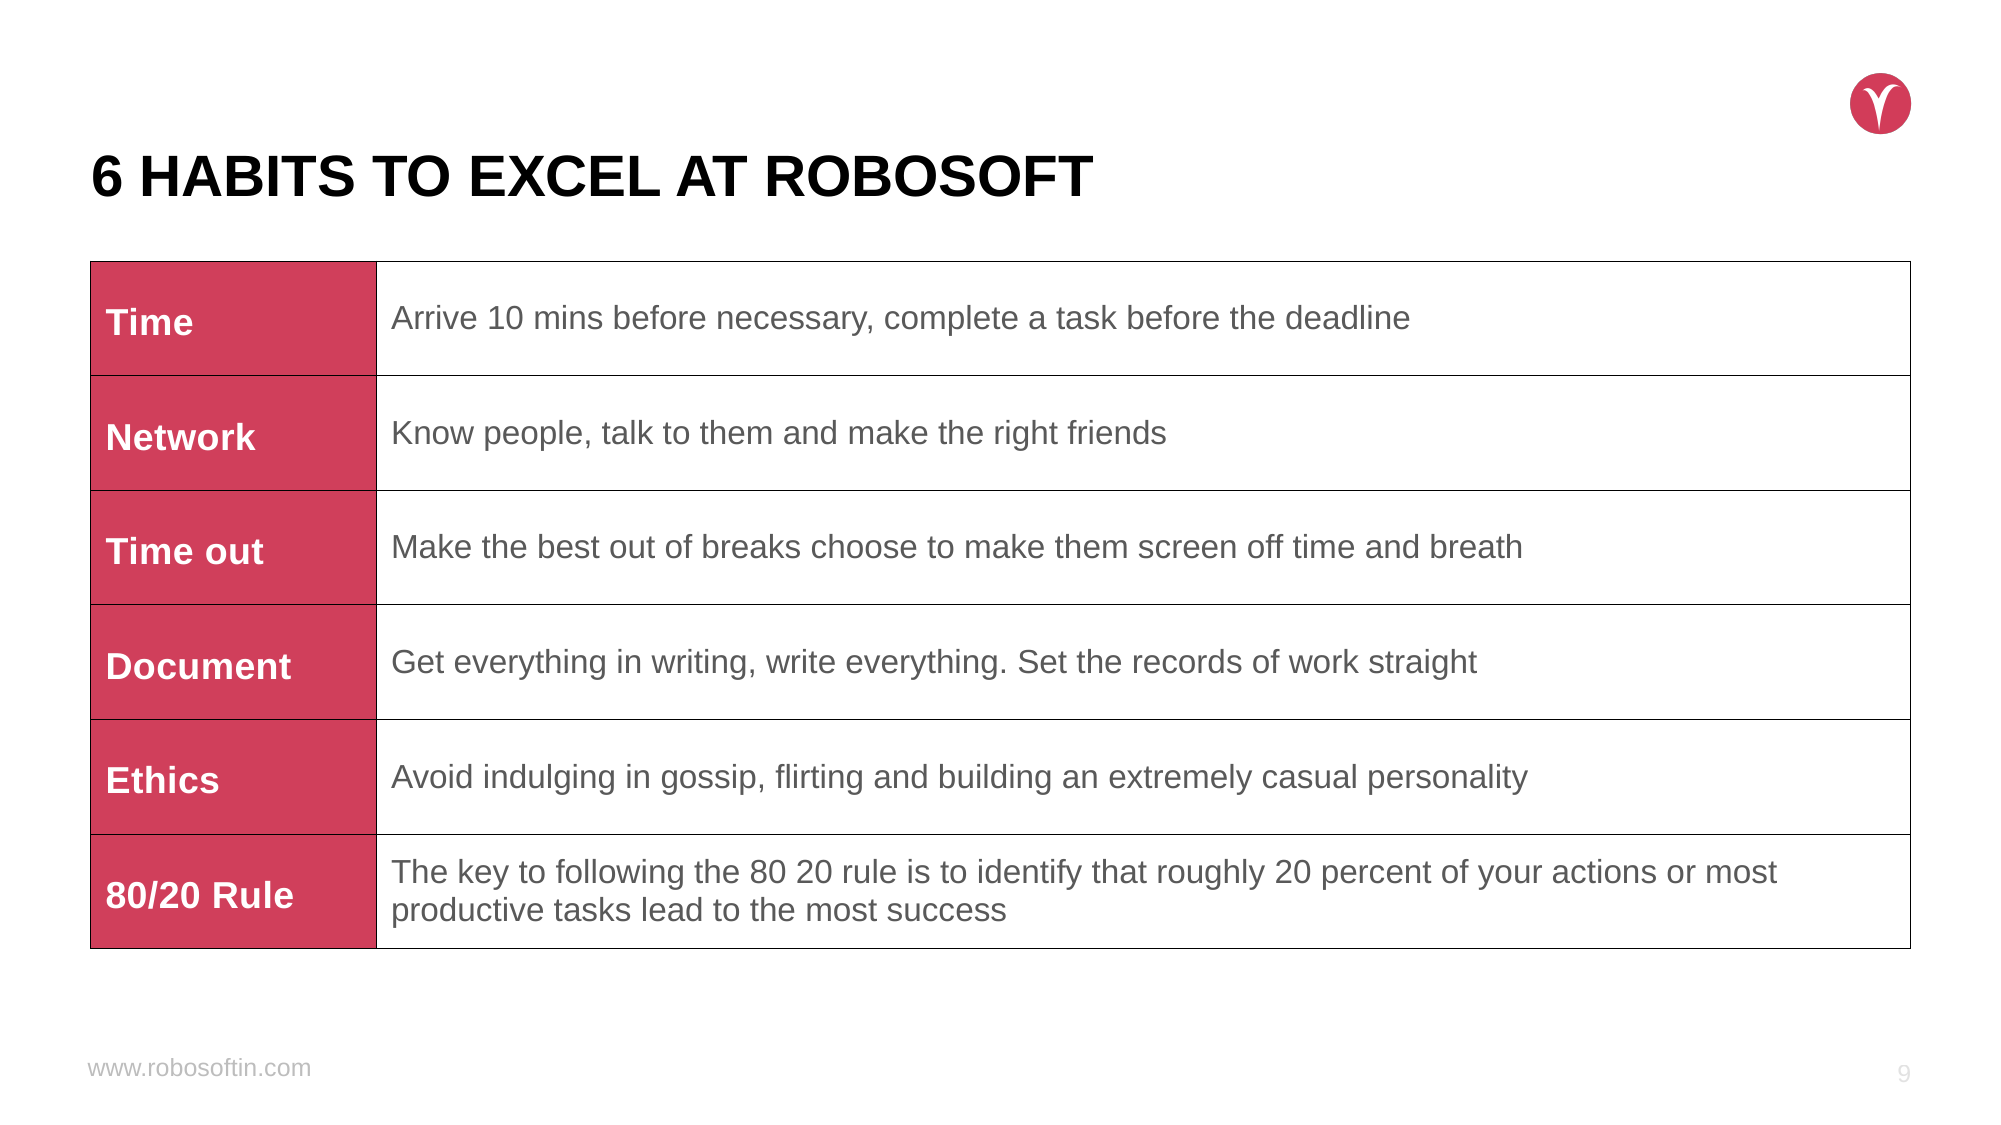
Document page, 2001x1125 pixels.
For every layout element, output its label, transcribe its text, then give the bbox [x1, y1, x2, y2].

table_cell Document [91, 605, 376, 719]
table_cell Get everything in writing, write everything. Set the records of work straight [377, 605, 1910, 719]
table_header Arrive 10 mins before necessary, complete a task before the deadline [377, 262, 1910, 375]
table_cell Time out [91, 491, 376, 604]
table_cell 80/20 Rule [91, 835, 376, 948]
table_cell Make the best out of breaks choose to make them screen off time and breath [377, 491, 1910, 604]
table_header Time [91, 262, 376, 375]
picture [1840, 63, 1921, 144]
table_cell Know people, talk to them and make the right friends [377, 376, 1910, 490]
table_cell Ethics [91, 720, 376, 834]
slide_number 9 [1476, 1042, 1927, 1103]
table_cell Network [91, 376, 376, 490]
table_cell Avoid indulging in gossip, flirting and building an extremely casual personality [377, 720, 1910, 834]
list 6 Habits to excel at ROboSOFT [91, 146, 1906, 261]
table_cell The key to following the 80 20 rule is to identify that roughly 20 percent of your actions or most productive tasks lead to the most success [377, 835, 1910, 948]
